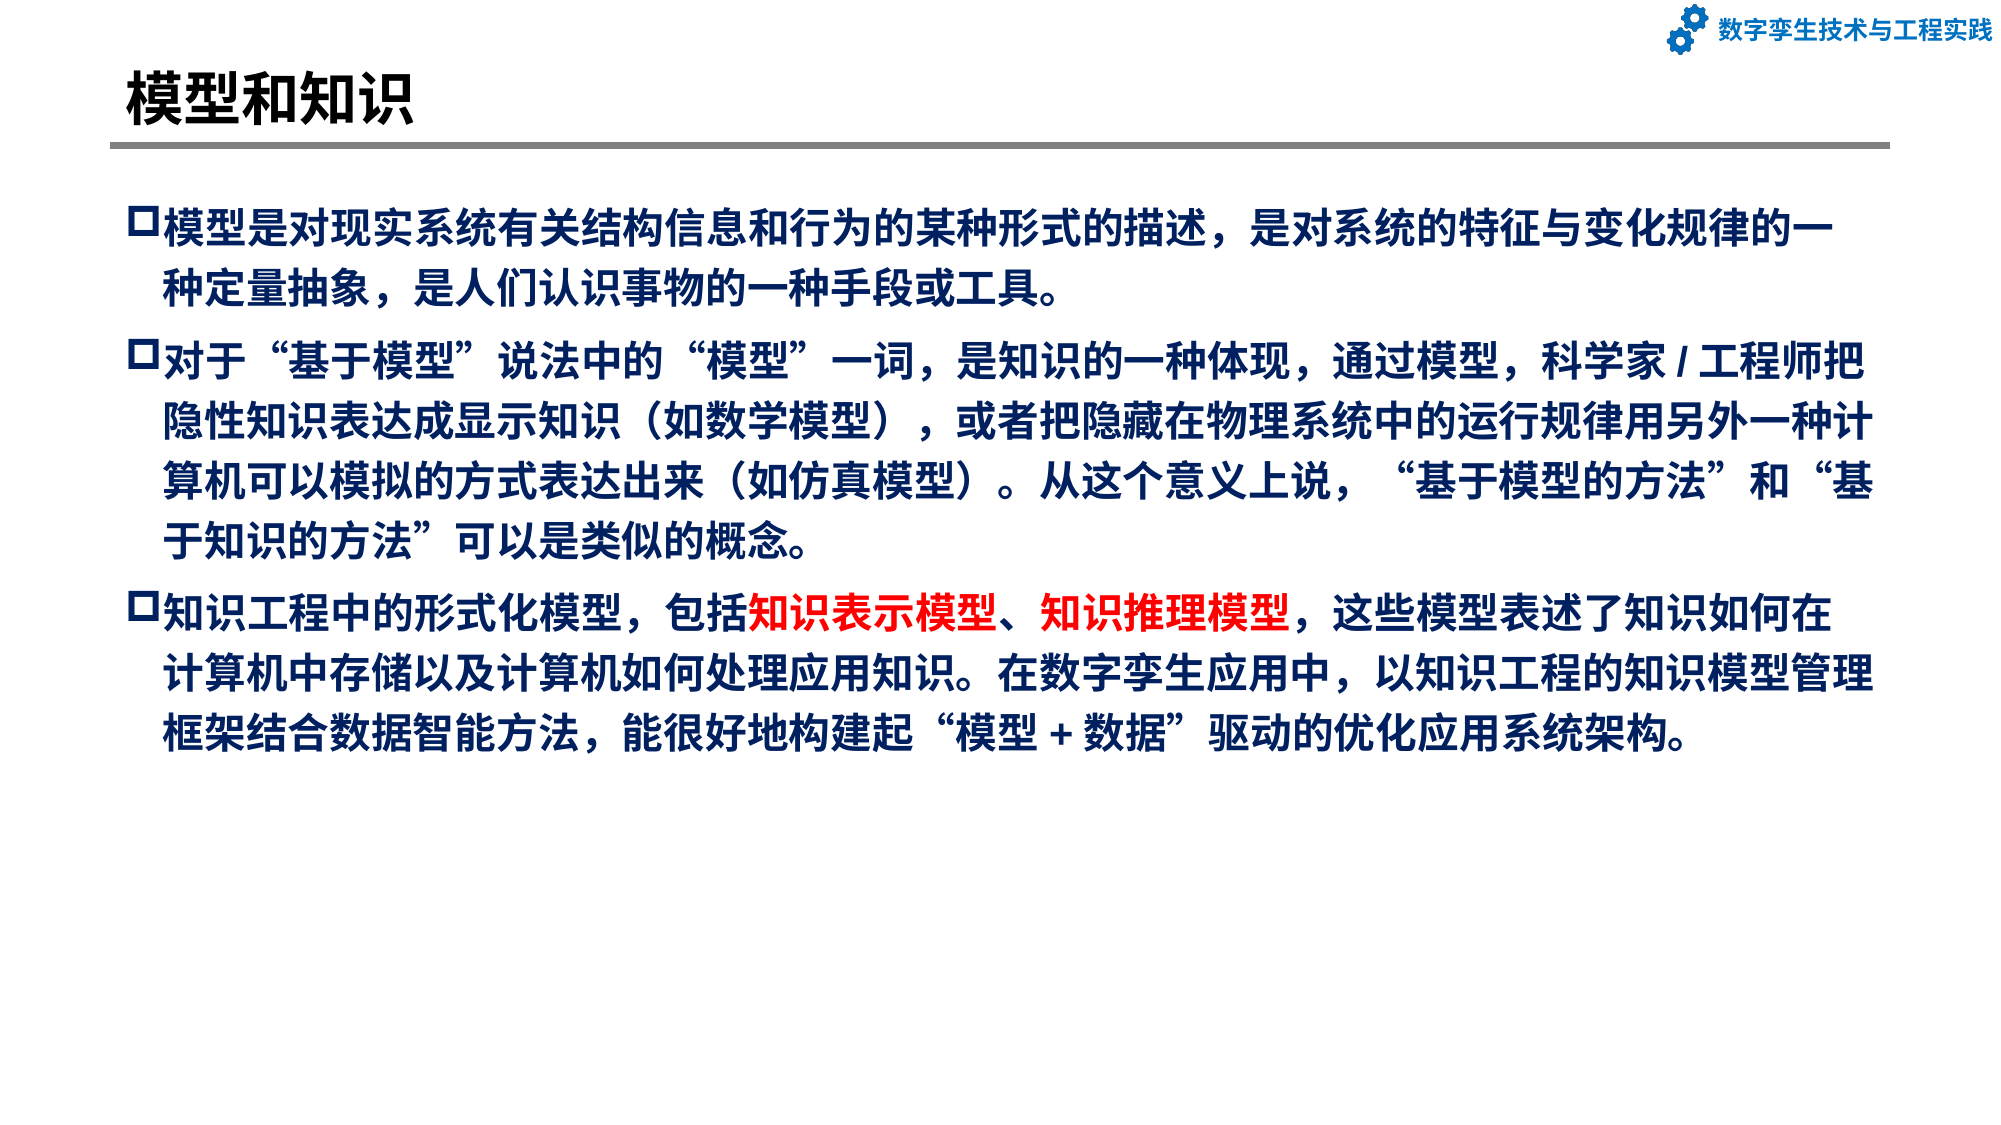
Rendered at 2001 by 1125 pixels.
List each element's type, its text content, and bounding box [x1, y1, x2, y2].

list 模型是对现实系统有关结构信息和行为的某种形式的描述，是对系统的特征与变化规律的一种定量抽象，是人们认识事物的一种手段或工具。 对于“基于模型”说法中的“模型”一词，是知识的一种体现，通过模型，科学家/工程师把隐性知识表达成显示知识（如数学模型），或者把隐藏在物理系统中的运行规律用另外一种计算机可以模拟的方式表达出来（如仿真模型）。从这个意义上说，“基于模型的方法”和“基于知识的方法”可以是类似的概念。 知识工程中的形式化模型，包括知识表示模型、知识推理模型，这些模型表述了知识如何在计算机中存储以及计算机如何处理应用知识。在数字孪生应用中，以知识工程的知识模型管理框架结合数据智能方法，能很好地构建起“模型+数据”驱动的优化应用系统架构。 [109, 184, 1890, 1008]
title 模型和知识 [109, 0, 1890, 142]
